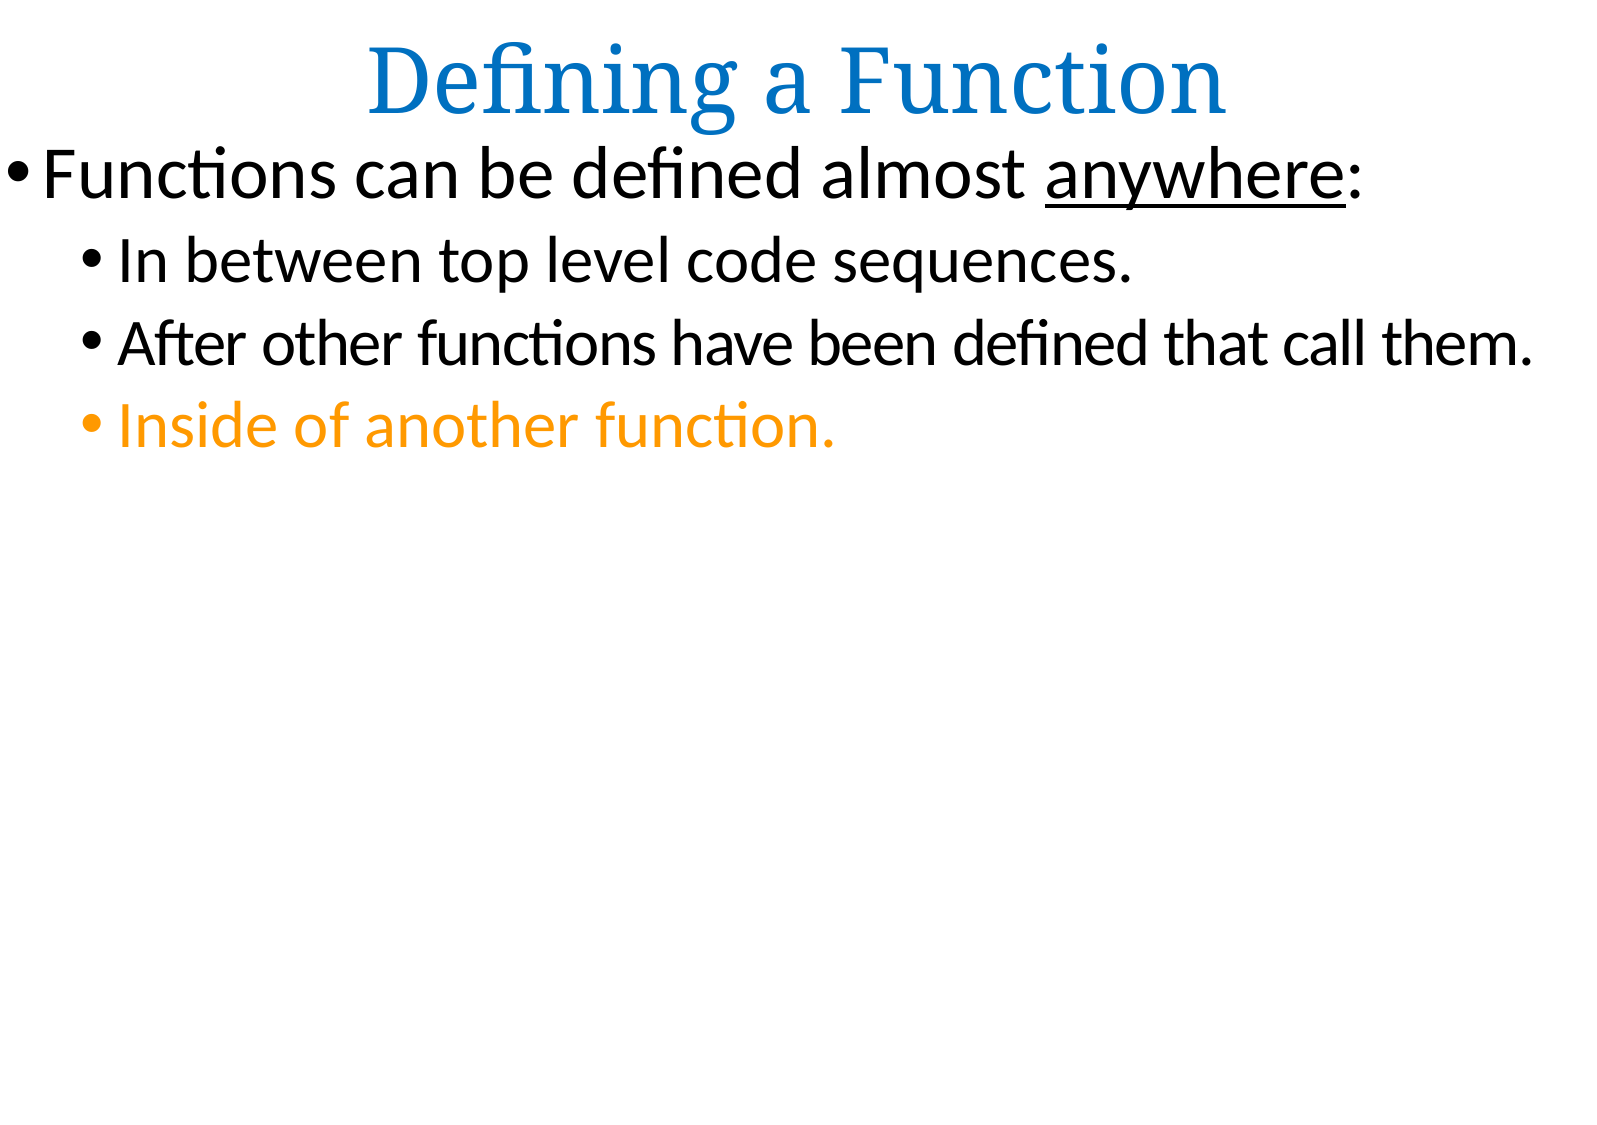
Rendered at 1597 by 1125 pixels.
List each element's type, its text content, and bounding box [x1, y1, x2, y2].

text_box Functions can be defined almost anywhere: In between top level code sequences. After other functions have been defined that call them. Inside of another function. [0, 126, 1597, 1055]
text_box Defining a Function [0, 4, 1596, 163]
